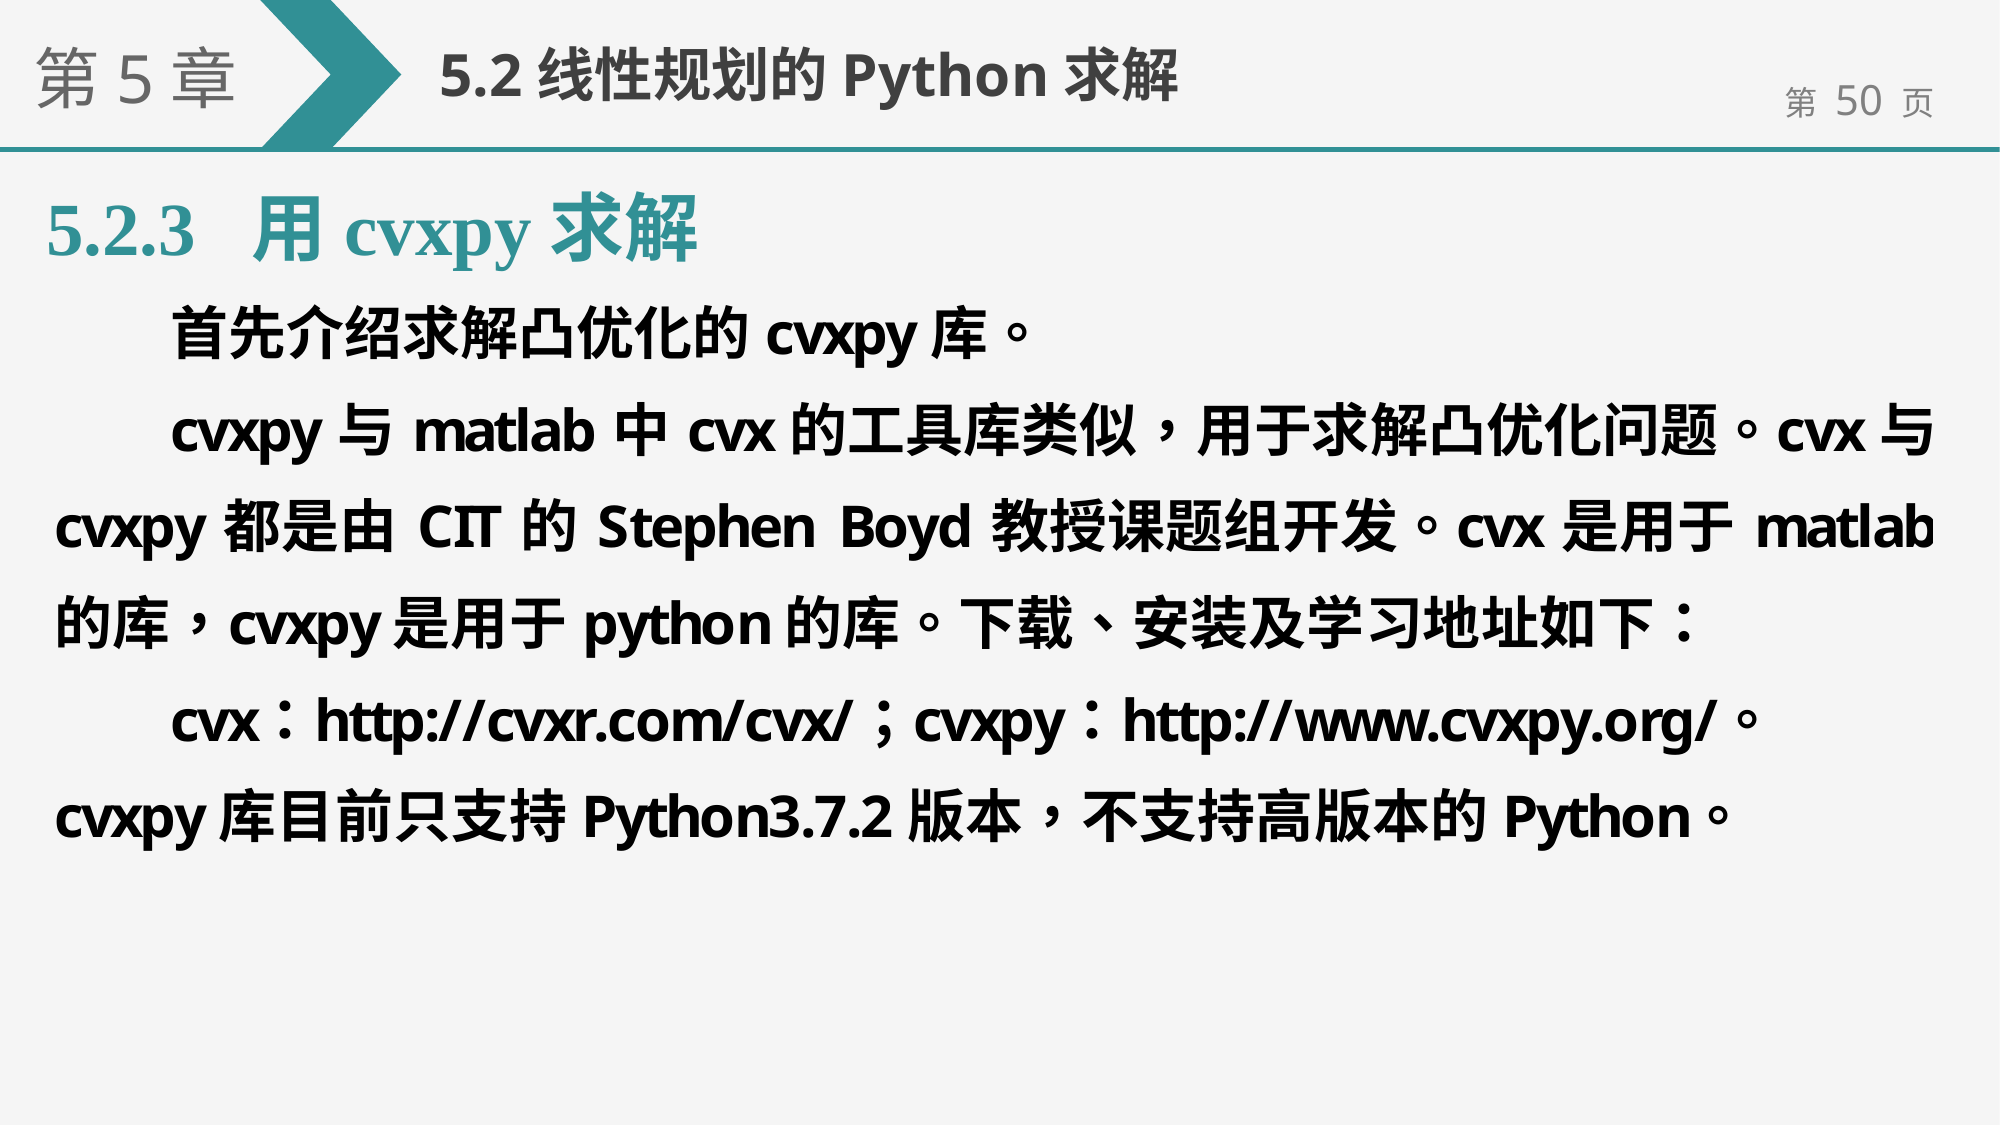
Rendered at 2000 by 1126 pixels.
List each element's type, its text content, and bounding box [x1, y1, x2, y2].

text_box [258, 0, 403, 148]
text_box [53, 285, 1934, 930]
text_box 5.2.3 用cvxpy求解 [31, 161, 1863, 278]
text_box 5.2线性规划的Python求解 [424, 31, 1366, 116]
text_box 第5章 [19, 29, 253, 125]
